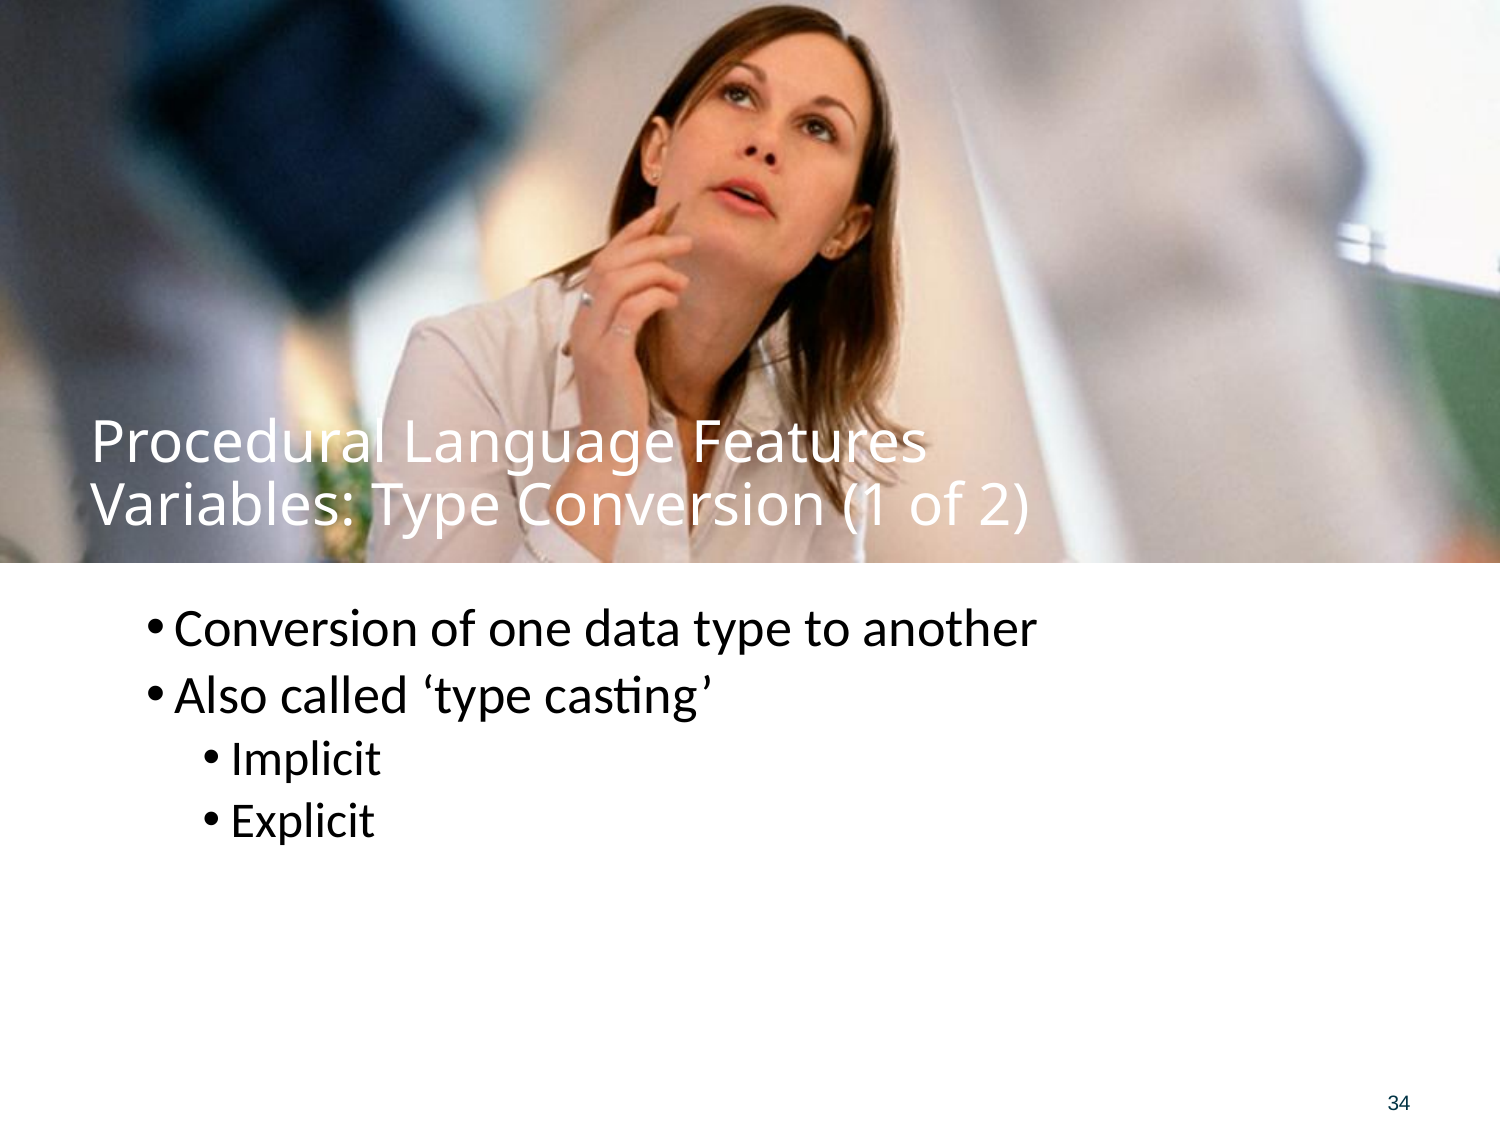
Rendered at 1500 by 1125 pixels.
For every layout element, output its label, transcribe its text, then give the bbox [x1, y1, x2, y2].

text_box 34 [1387, 1072, 1492, 1115]
list Conversion of one data type to another Also called ‘type casting’ Implicit Explicit [75, 592, 1425, 960]
picture [0, 0, 1500, 563]
